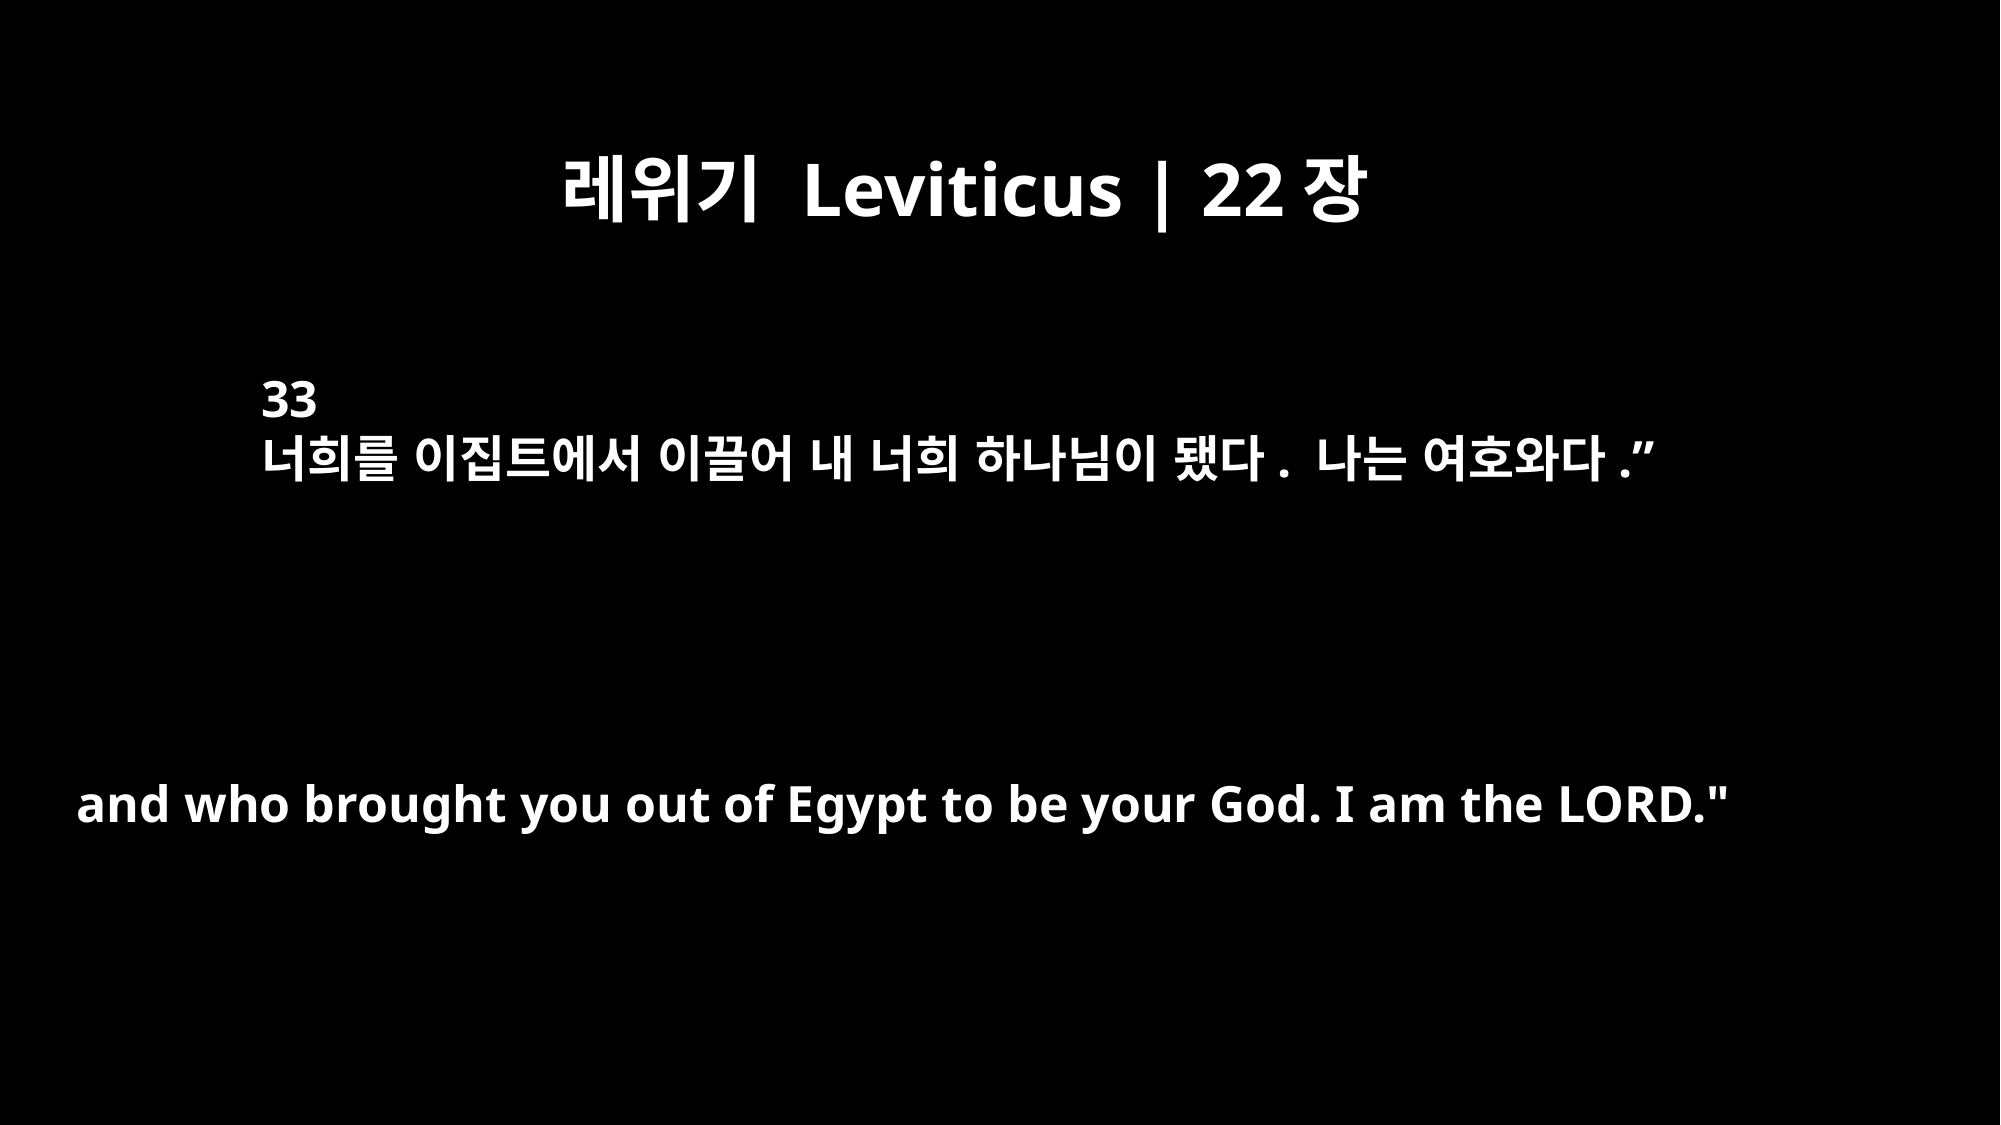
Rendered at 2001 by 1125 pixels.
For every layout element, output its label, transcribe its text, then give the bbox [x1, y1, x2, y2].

text_box 33 너희를 이집트에서 이끌어 내 너희 하나님이 됐다. 나는 여호와다.” [246, 359, 1671, 495]
text_box and who brought you out of Egypt to be your God. I am the LORD." [61, 764, 1746, 840]
text_box 레위기 Leviticus | 22장 [546, 136, 1386, 239]
